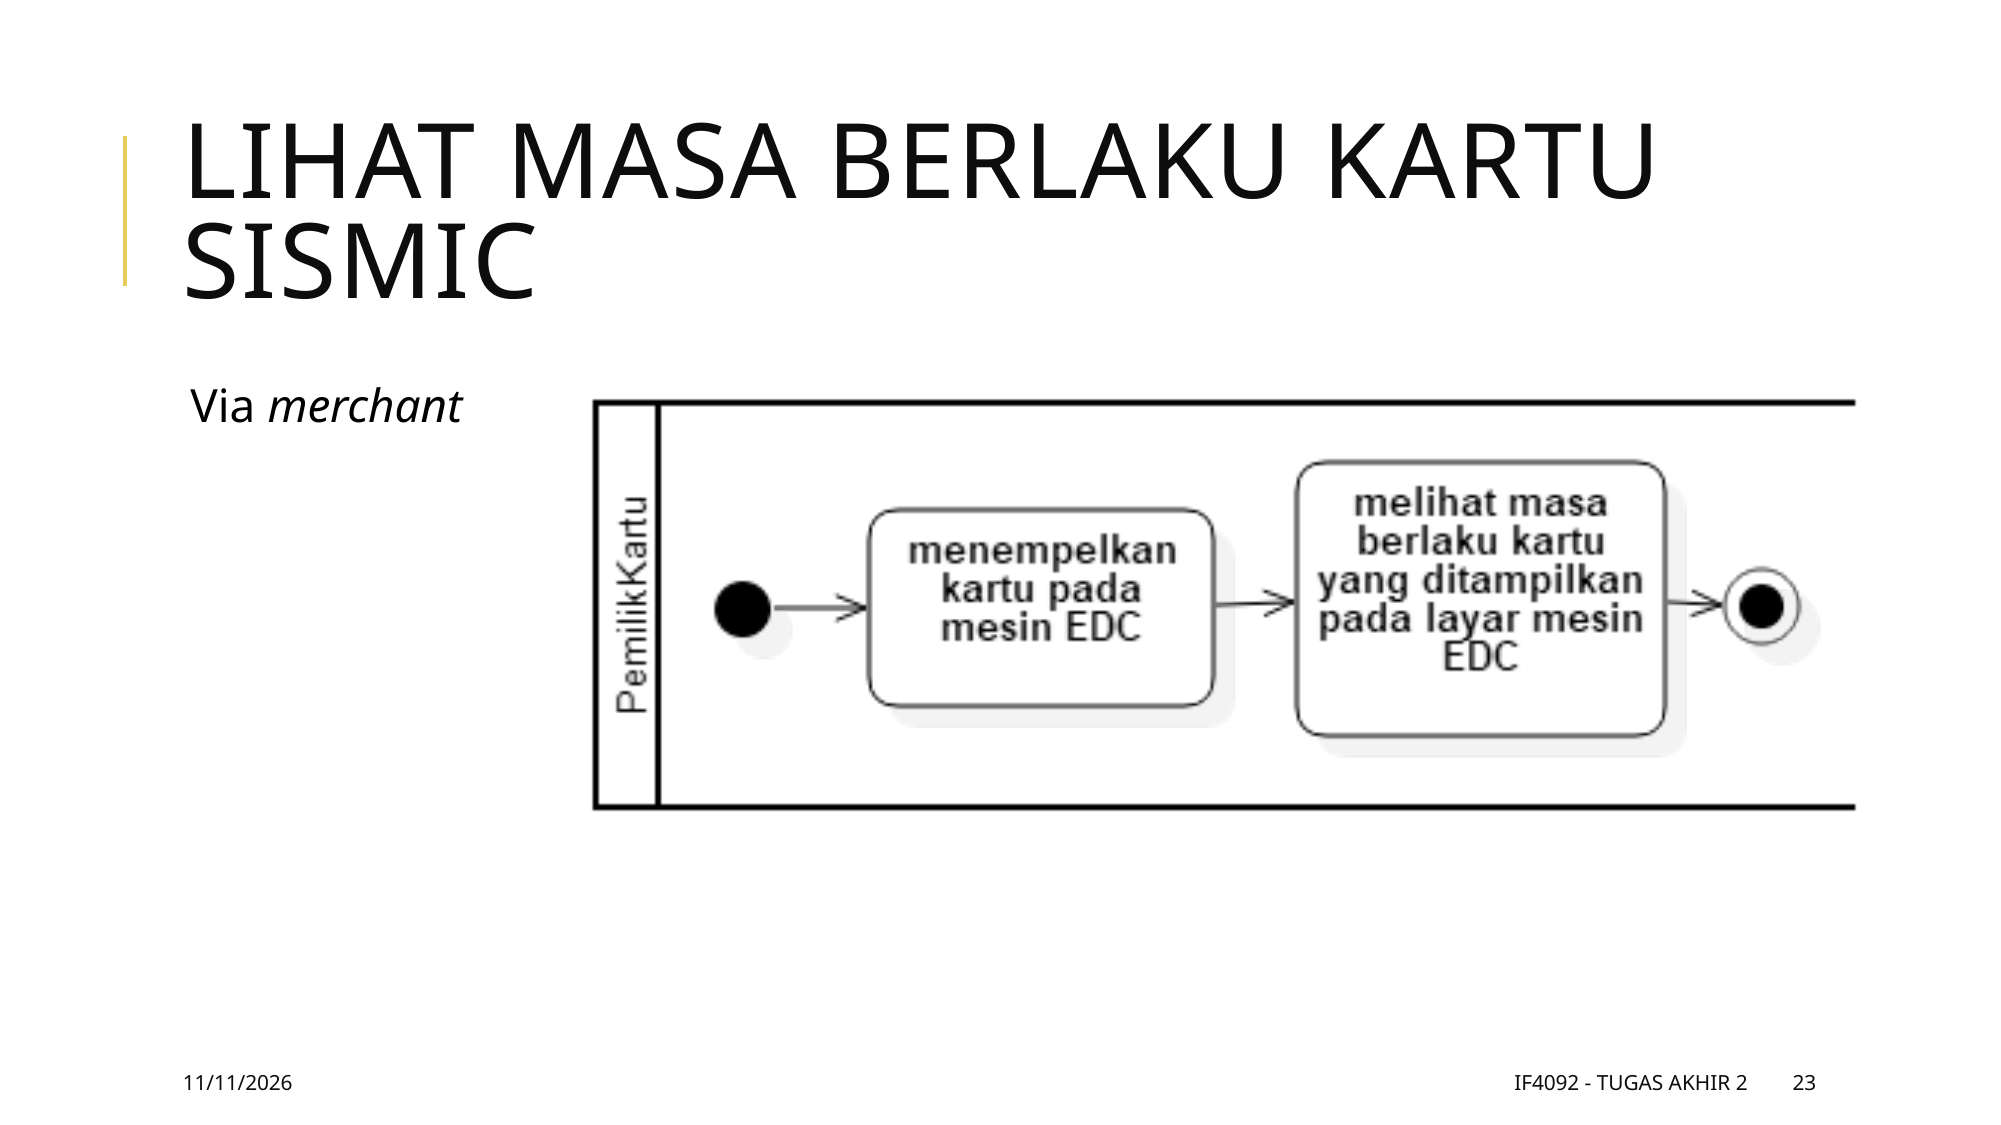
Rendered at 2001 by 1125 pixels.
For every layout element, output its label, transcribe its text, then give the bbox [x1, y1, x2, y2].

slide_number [168, 1061, 522, 1107]
footer IF4092 - Tugas Akhir 2 [794, 1061, 1763, 1107]
slide_number 23 [1777, 1061, 1938, 1107]
picture [567, 374, 1886, 839]
list Via merchant [168, 375, 1763, 1035]
title Lihat Masa Berlaku Kartu SISMIC [168, 96, 1763, 342]
